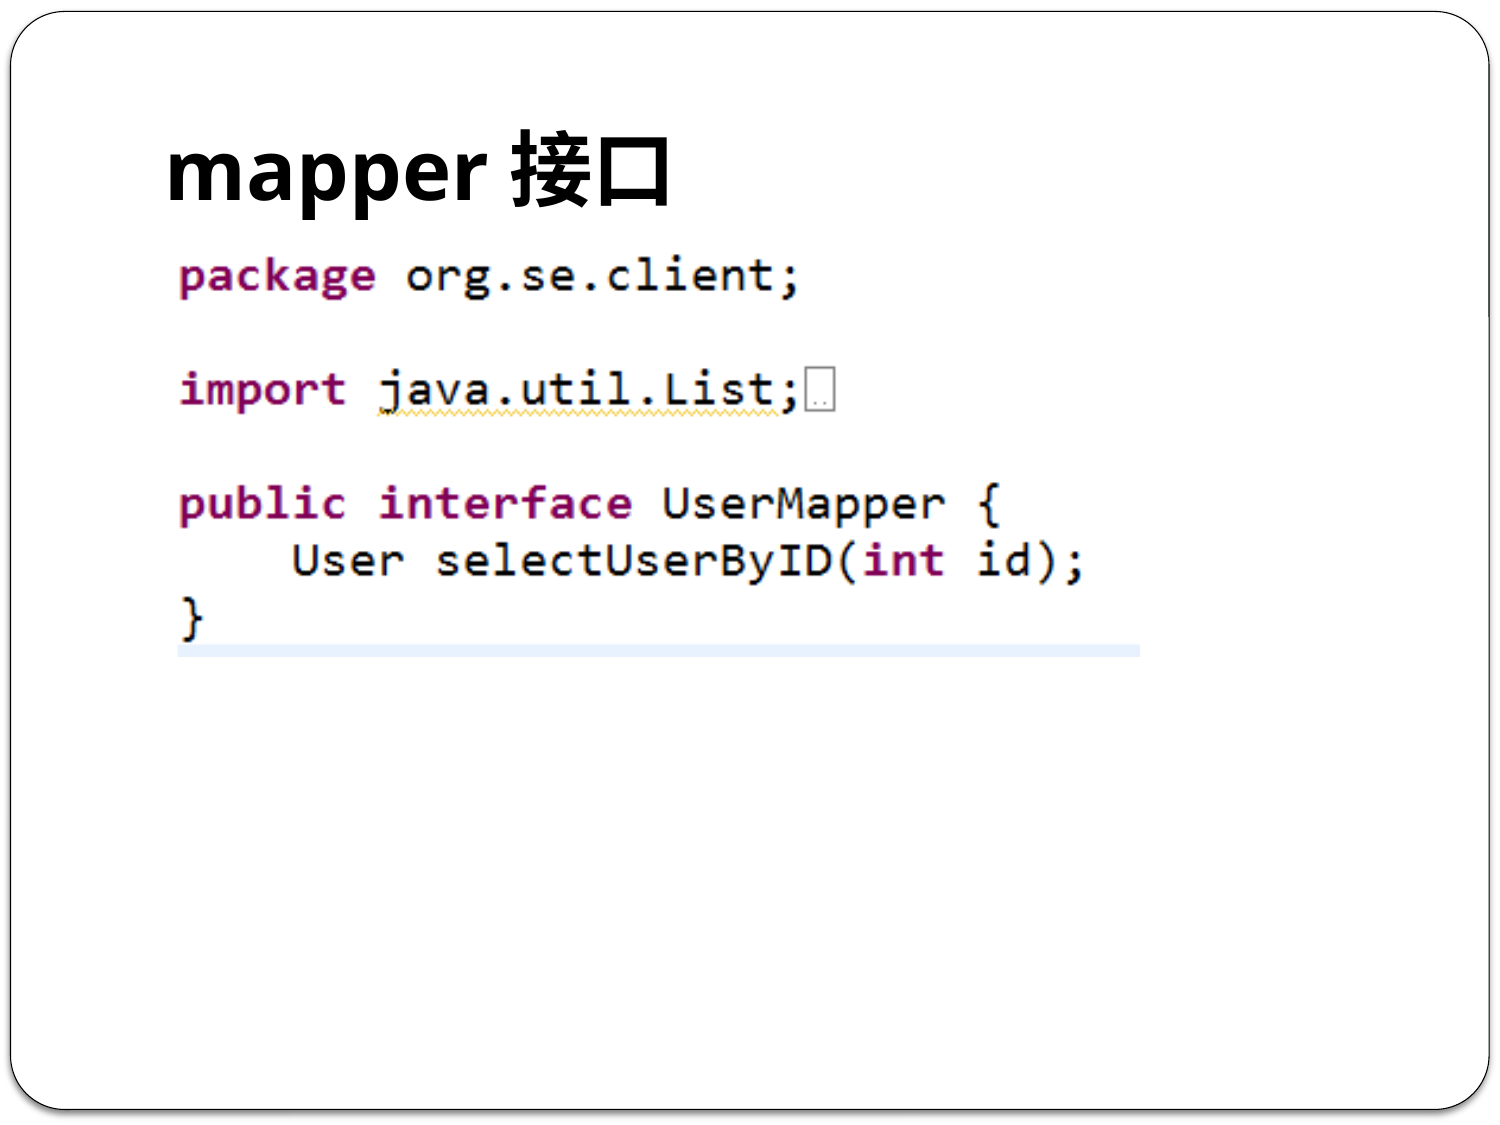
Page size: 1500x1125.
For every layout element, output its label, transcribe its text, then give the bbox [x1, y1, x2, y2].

picture [176, 253, 1140, 658]
title mapper接口 [150, 45, 1425, 233]
